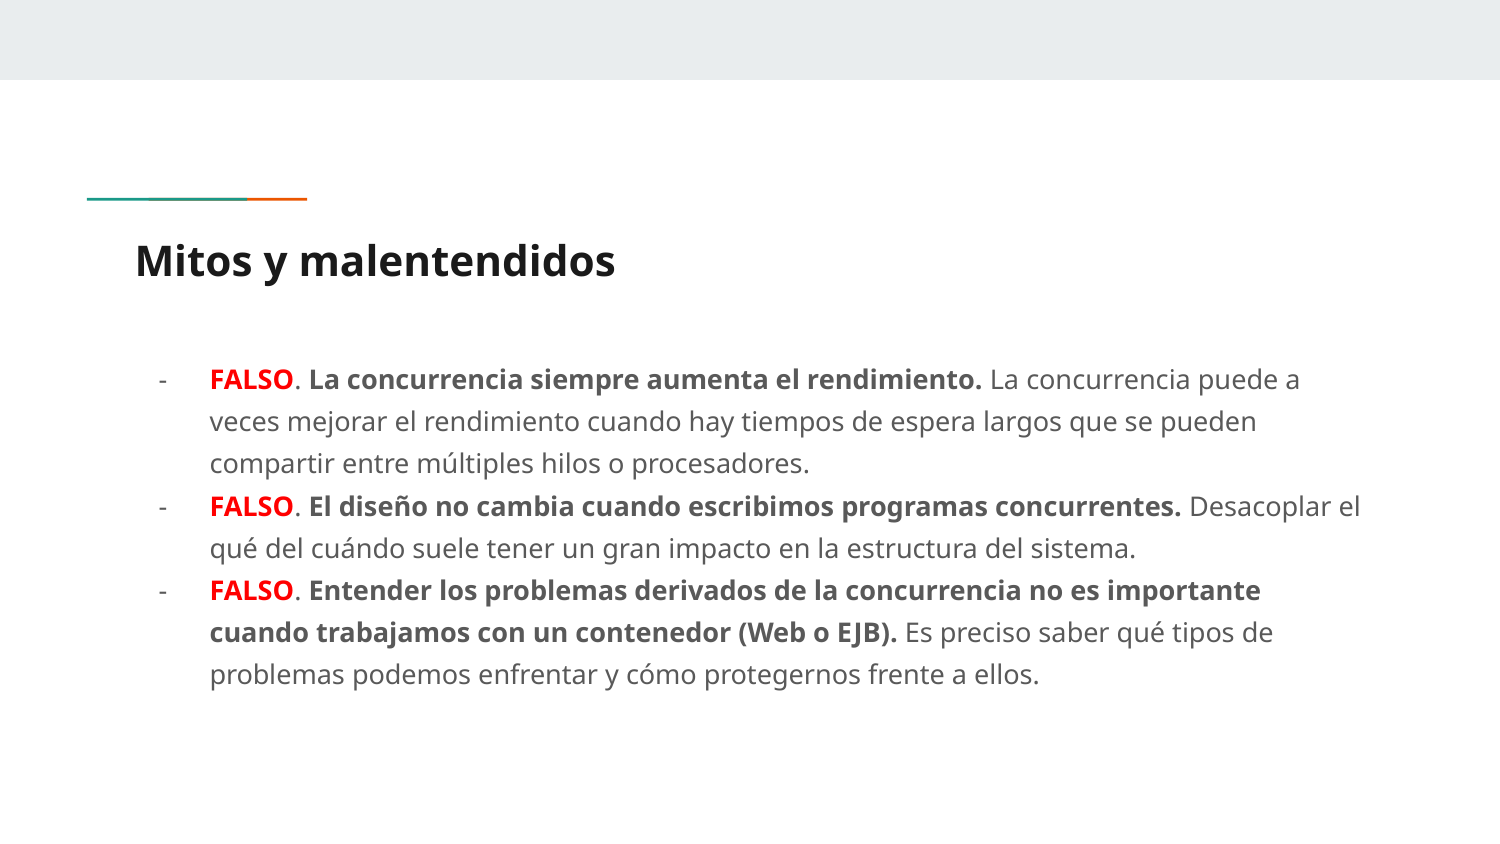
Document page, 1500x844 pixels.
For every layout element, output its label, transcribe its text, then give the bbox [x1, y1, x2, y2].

title Mitos y malentendidos [119, 216, 1381, 305]
list FALSO. La concurrencia siempre aumenta el rendimiento. La concurrencia puede a veces mejorar el rendimiento cuando hay tiempos de espera largos que se pueden compartir entre múltiples hilos o procesadores. FALSO. El diseño no cambia cuando escribimos programas concurrentes. Desacoplar el qué del cuándo suele tener un gran impacto en la estructura del sistema. FALSO. Entender los problemas derivados de la concurrencia no es importante cuando trabajamos con un contenedor (Web o EJB). Es preciso saber qué tipos de problemas podemos enfrentar y cómo protegernos frente a ellos. [119, 340, 1381, 712]
